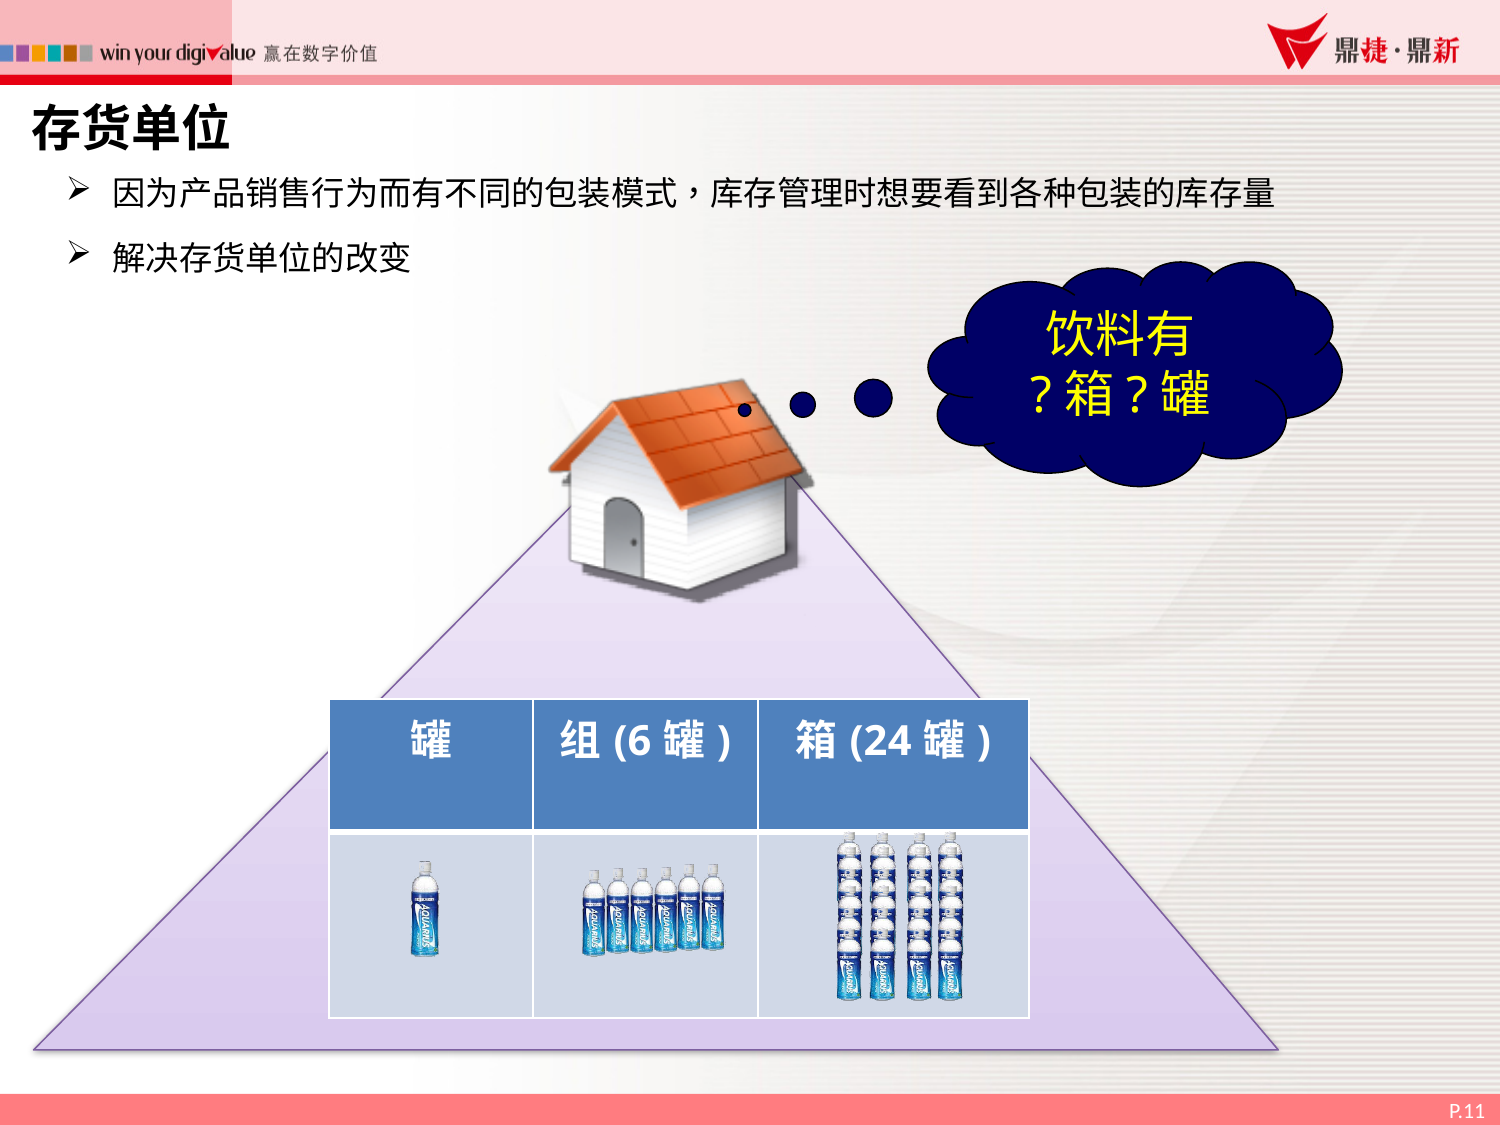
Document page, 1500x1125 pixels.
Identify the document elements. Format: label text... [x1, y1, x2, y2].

text_box [32, 751, 1280, 1051]
text_box 饮料有 ?箱?罐 [927, 261, 1343, 487]
table_header 组(6罐) [534, 700, 757, 829]
table_cell [330, 835, 532, 1017]
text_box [802, 828, 997, 1003]
picture [0, 0, 1500, 1093]
text_box 饮料有 ?箱?罐 [854, 379, 893, 417]
text_box 因为产品销售行为而有不同的包装模式，库存管理时想要看到各种包装的库存量 解决存货单位的改变 [51, 164, 1352, 285]
table_cell [534, 835, 757, 1017]
text_box 存货单位 [16, 89, 643, 164]
text_box [380, 506, 981, 698]
table_header 箱(24罐) [759, 700, 1028, 829]
table_cell [759, 835, 1028, 1017]
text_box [551, 860, 756, 960]
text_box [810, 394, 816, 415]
table_header 罐 [330, 700, 532, 829]
